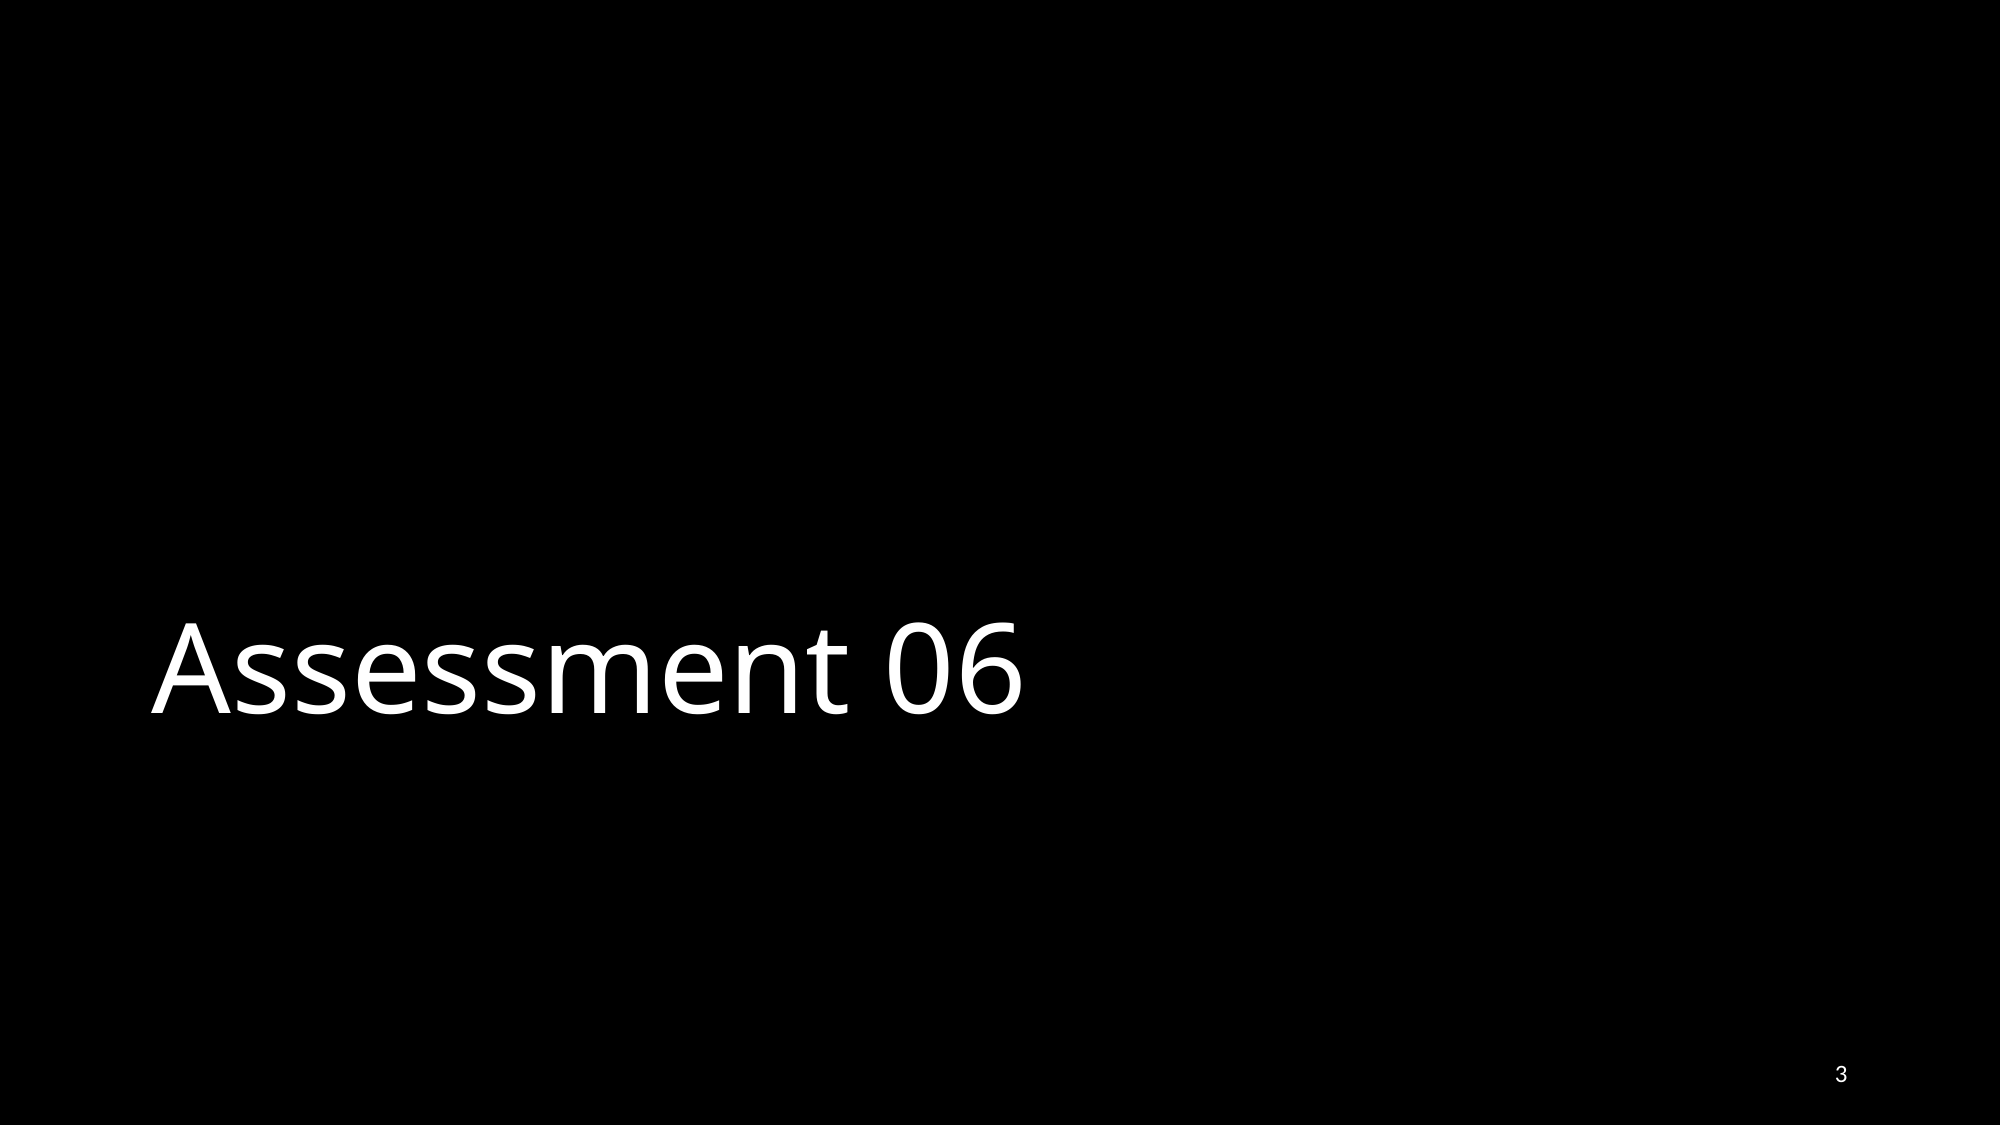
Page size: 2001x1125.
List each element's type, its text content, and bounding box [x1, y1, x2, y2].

title Assessment 06 [136, 280, 1862, 749]
slide_number 3 [1412, 1042, 1863, 1103]
